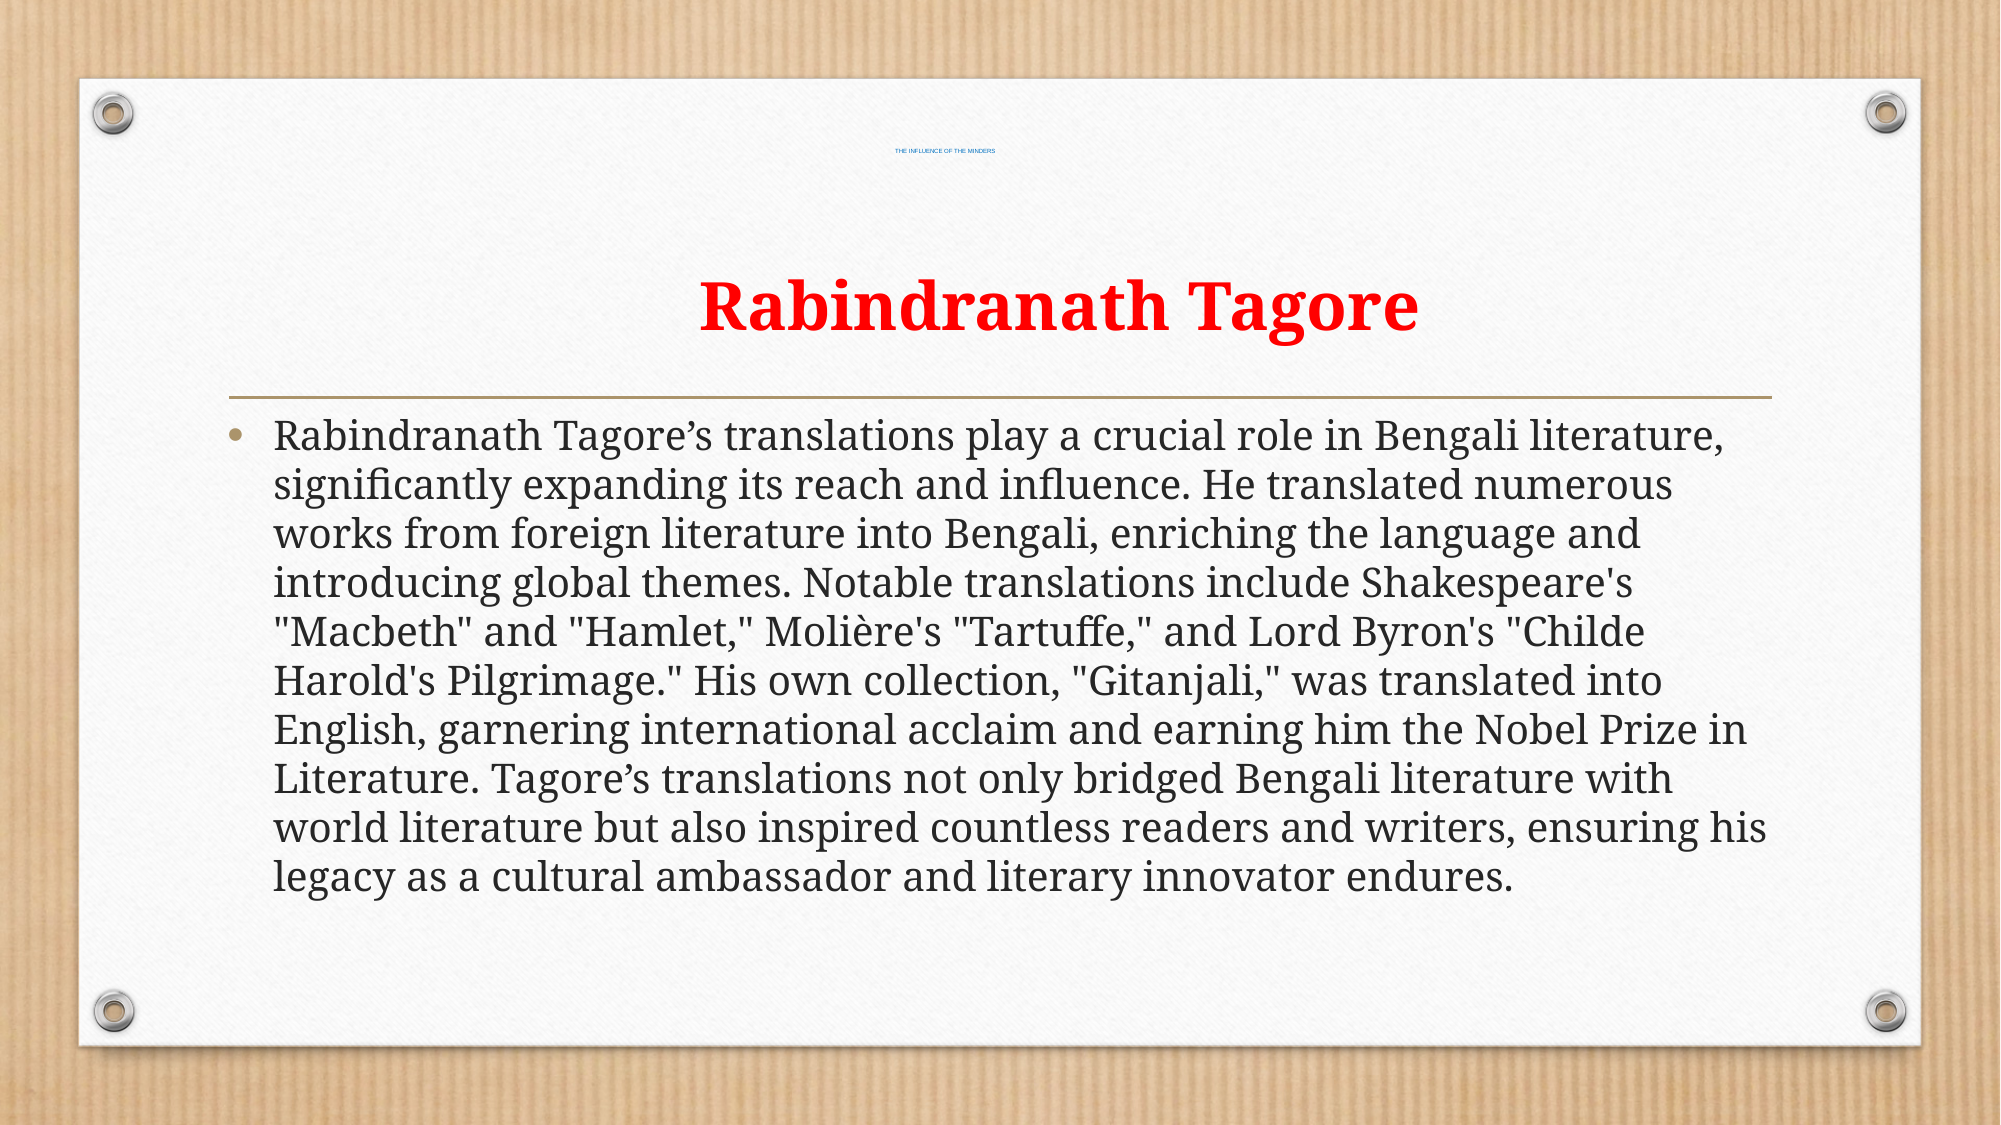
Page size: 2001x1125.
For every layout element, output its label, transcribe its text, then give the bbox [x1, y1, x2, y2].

text_box Rabindranath Tagore [685, 216, 1720, 351]
list Rabindranath Tagore’s translations play a crucial role in Bengali literature, significantly expanding its reach and influence. He translated numerous works from foreign literature into Bengali, enriching the language and introducing global themes. Notable translations include Shakespeare's "Macbeth" and "Hamlet," Molière's "Tartuffe," and Lord Byron's "Childe Harold's Pilgrimage." His own collection, "Gitanjali," was translated into English, garnering international acclaim and earning him the Nobel Prize in Literature. Tagore’s translations not only bridged Bengali literature with world literature but also inspired countless readers and writers, ensuring his legacy as a cultural ambassador and literary innovator endures. [212, 402, 1788, 911]
title THE INFLUENCE OF THE MINDERS [157, 128, 1733, 174]
picture [0, 0, 2001, 1125]
